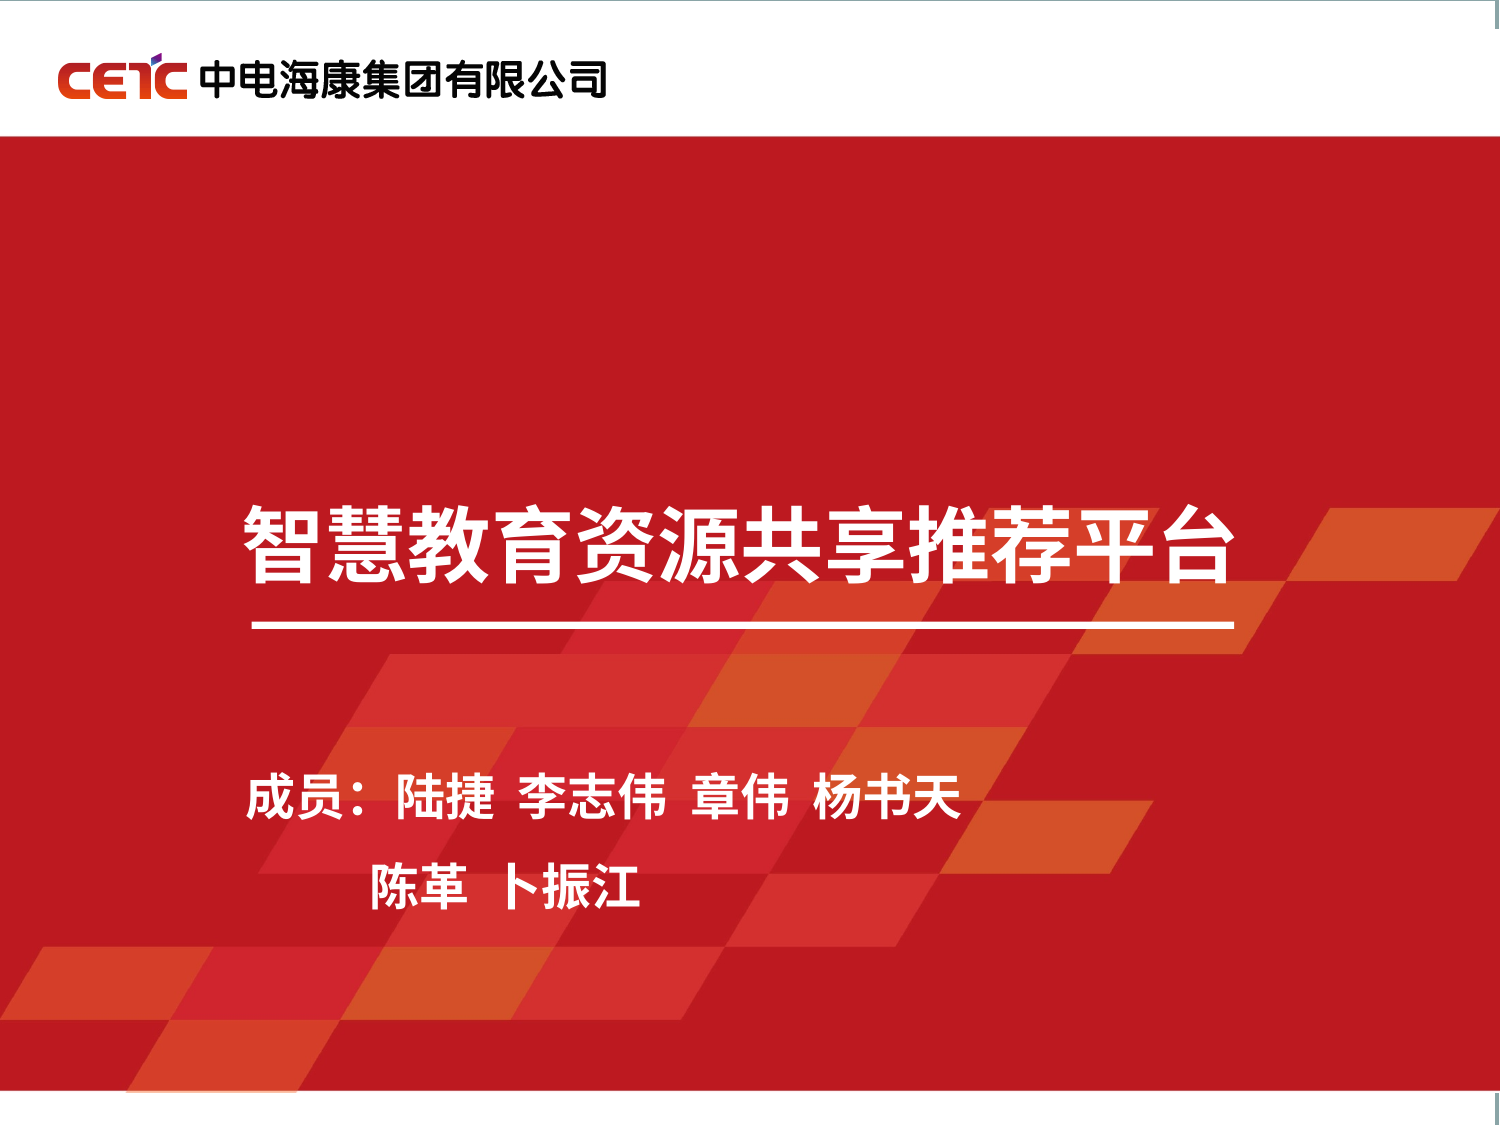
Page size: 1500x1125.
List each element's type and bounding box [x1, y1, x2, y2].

text_box [0, 0, 1500, 1125]
